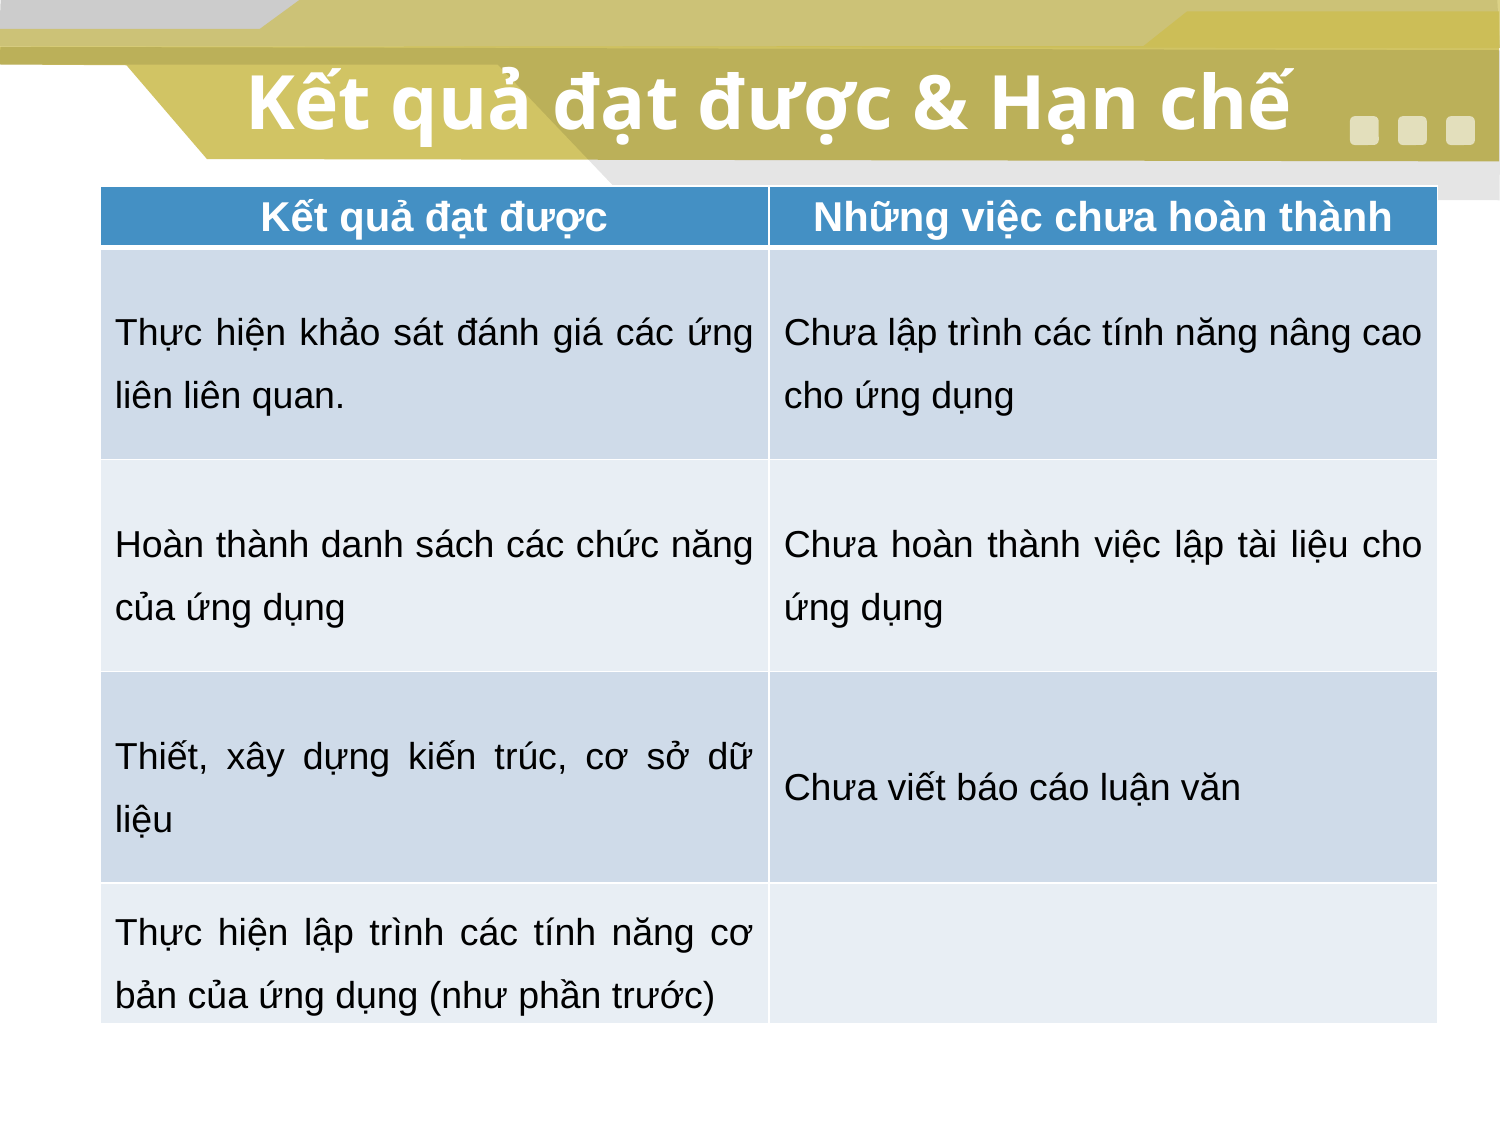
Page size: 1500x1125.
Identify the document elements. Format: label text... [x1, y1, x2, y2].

table_cell Chưa hoàn thành việc lập tài liệu cho ứng dụng [770, 460, 1437, 671]
title Kết quả đạt được & Hạn chế [212, 50, 1325, 150]
table_cell Chưa lập trình các tính năng nâng cao cho ứng dụng [770, 250, 1437, 459]
table_cell Chưa viết báo cáo luận văn [770, 672, 1437, 882]
table_header Những việc chưa hoàn thành [770, 187, 1437, 245]
table_cell [770, 884, 1437, 1023]
table_cell Hoàn thành danh sách các chức năng của ứng dụng [101, 460, 768, 671]
table_cell Thực hiện khảo sát đánh giá các ứng liên liên quan. [101, 250, 768, 459]
table_cell Thực hiện lập trình các tính năng cơ bản của ứng dụng (như phần trước) [101, 884, 768, 1023]
table_cell Thiết, xây dựng kiến trúc, cơ sở dữ liệu [101, 672, 768, 882]
table_header Kết quả đạt được [101, 187, 768, 245]
